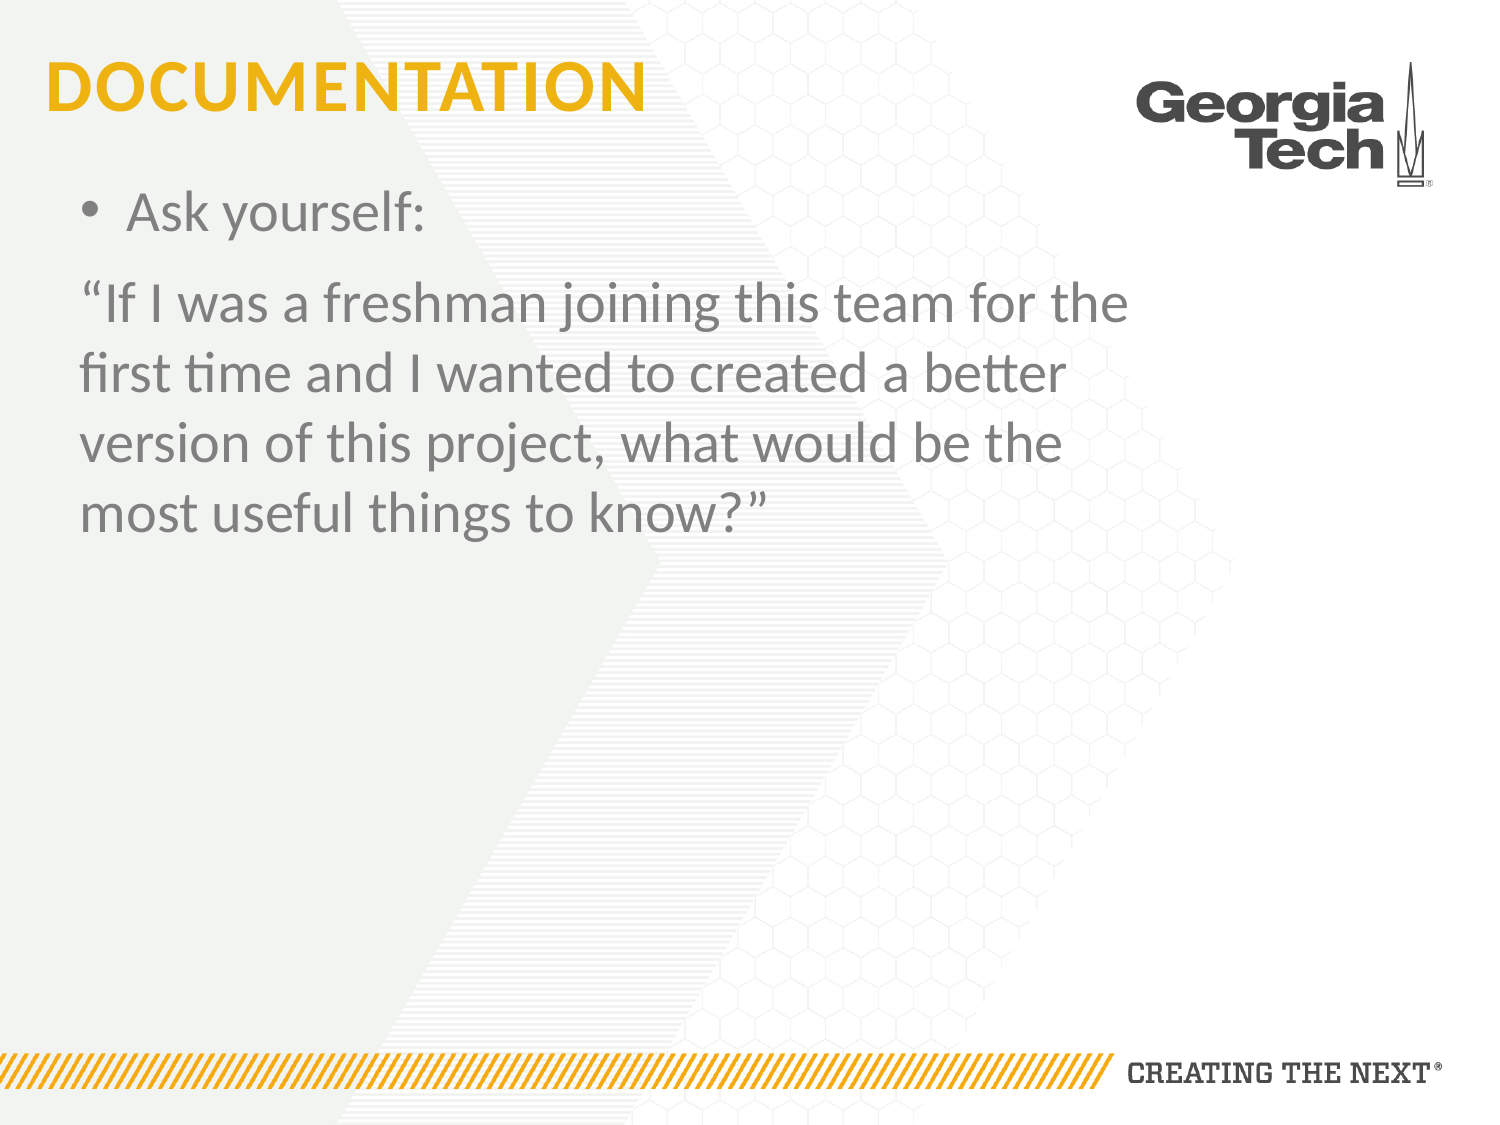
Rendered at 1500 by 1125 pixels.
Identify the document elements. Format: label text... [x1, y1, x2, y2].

picture [0, 0, 1500, 1125]
title Documentation [0, 0, 1064, 163]
list Ask yourself: “If I was a freshman joining this team for the first time and I wanted to created a better version of this project, what would be the most useful things to know?” [34, 165, 1233, 929]
